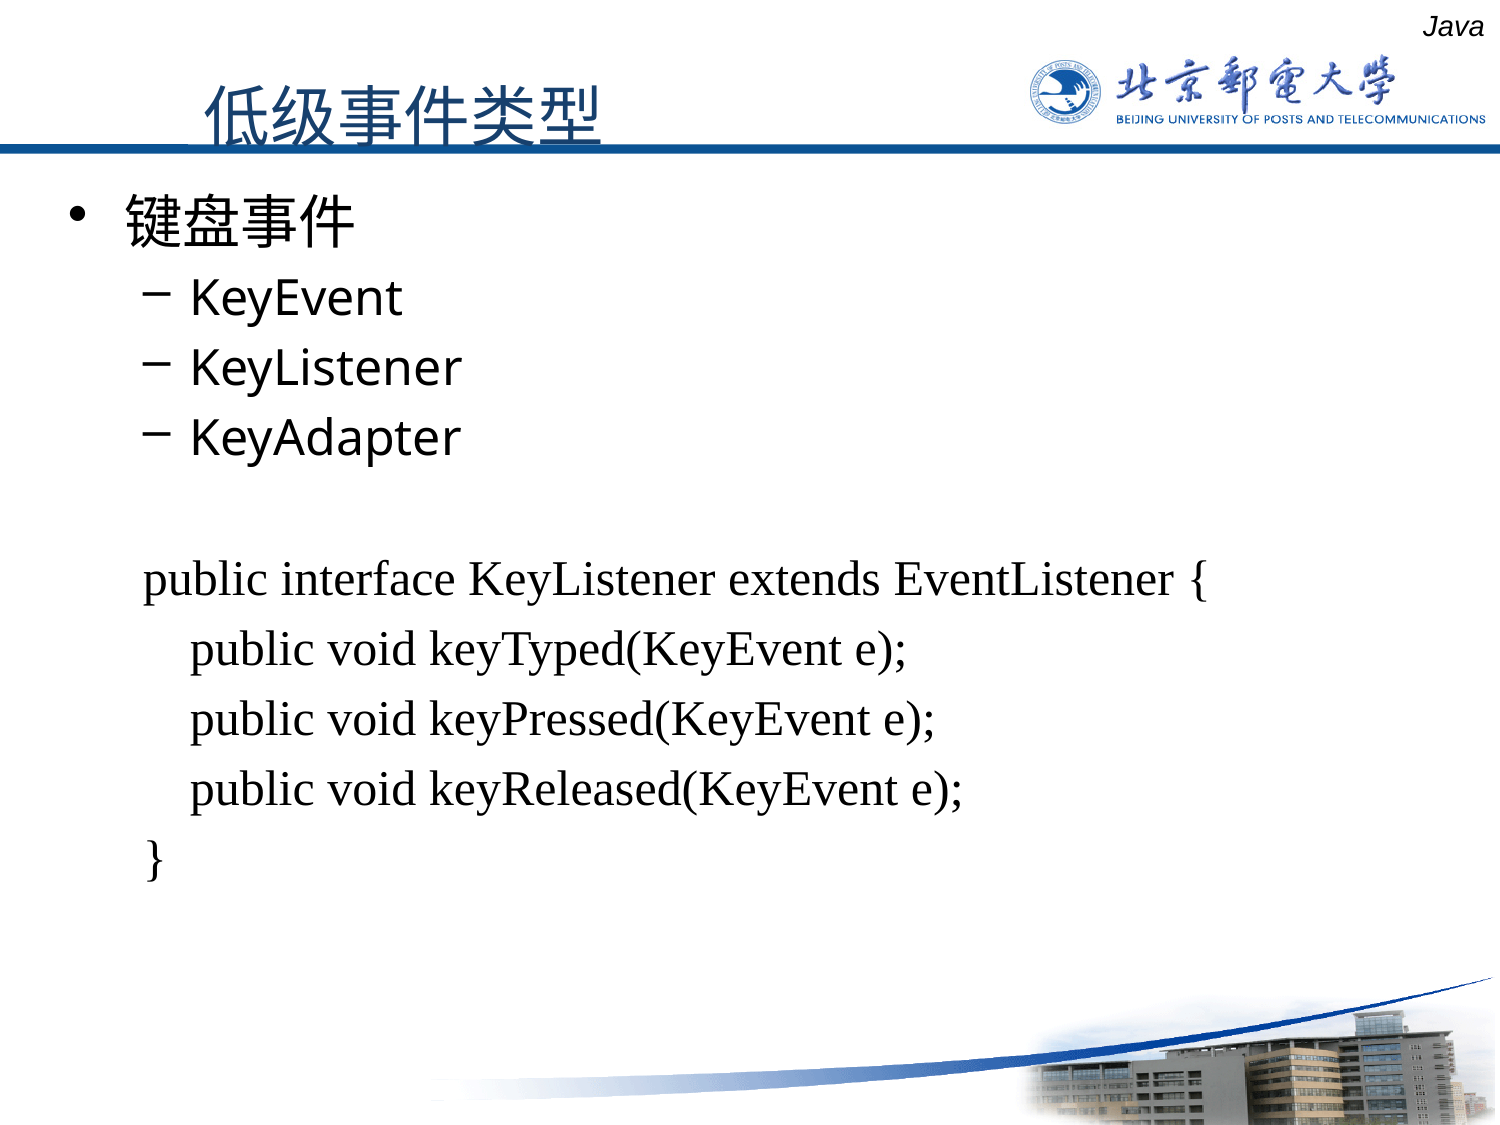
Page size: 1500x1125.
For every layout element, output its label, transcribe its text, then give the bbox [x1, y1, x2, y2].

text_box Java [937, 0, 1500, 53]
title 低级事件类型 [188, 74, 1402, 156]
list 键盘事件 KeyEvent KeyListener KeyAdapter public interface KeyListener extends EventListener { public void keyTyped(KeyEvent e); public void keyPressed(KeyEvent e); public void keyReleased(KeyEvent e); } [52, 177, 1426, 1071]
picture [1021, 54, 1500, 131]
picture [431, 972, 1495, 1125]
